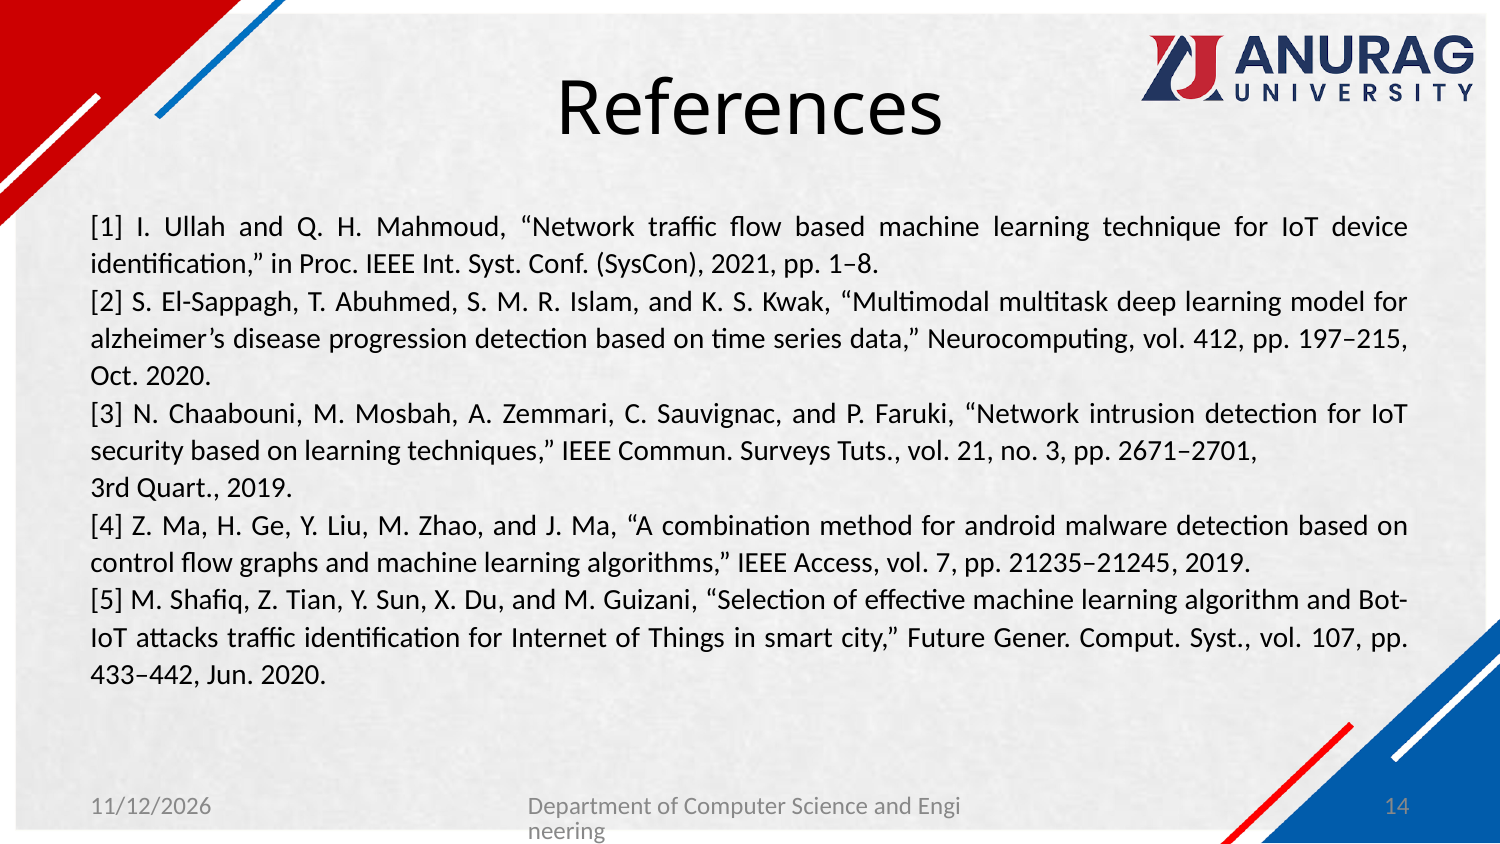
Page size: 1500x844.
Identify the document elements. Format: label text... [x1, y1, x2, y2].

text_box [560, 528, 1311, 594]
list [1] I. Ullah and Q. H. Mahmoud, “Network traffic flow based machine learning technique for IoT device identification,” in Proc. IEEE Int. Syst. Conf. (SysCon), 2021, pp. 1–8. [2] S. El-Sappagh, T. Abuhmed, S. M. R. Islam, and K. S. Kwak, “Multimodal multitask deep learning model for alzheimer’s disease progression detection based on time series data,” Neurocomputing, vol. 412, pp. 197–215, Oct. 2020. [3] N. Chaabouni, M. Mosbah, A. Zemmari, C. Sauvignac, and P. Faruki, “Network intrusion detection for IoT security based on learning techniques,” IEEE Commun. Surveys Tuts., vol. 21, no. 3, pp. 2671–2701, 3rd Quart., 2019. [4] Z. Ma, H. Ge, Y. Liu, M. Zhao, and J. Ma, “A combination method for android malware detection based on control flow graphs and machine learning algorithms,” IEEE Access, vol. 7, pp. 21235–21245, 2019. [5] M. Shafiq, Z. Tian, Y. Sun, X. Du, and M. Guizani, “Selection of effective machine learning algorithm and Bot-IoT attacks traffic identification for Internet of Things in smart city,” Future Gener. Comput. Syst., vol. 107, pp. 433–442, Jun. 2020. [75, 196, 1425, 754]
title References [75, 33, 1425, 175]
footer Department of Computer Science and Engineering [512, 782, 988, 827]
picture [0, 0, 1500, 844]
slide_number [75, 782, 425, 827]
slide_number 14 [1074, 782, 1425, 827]
